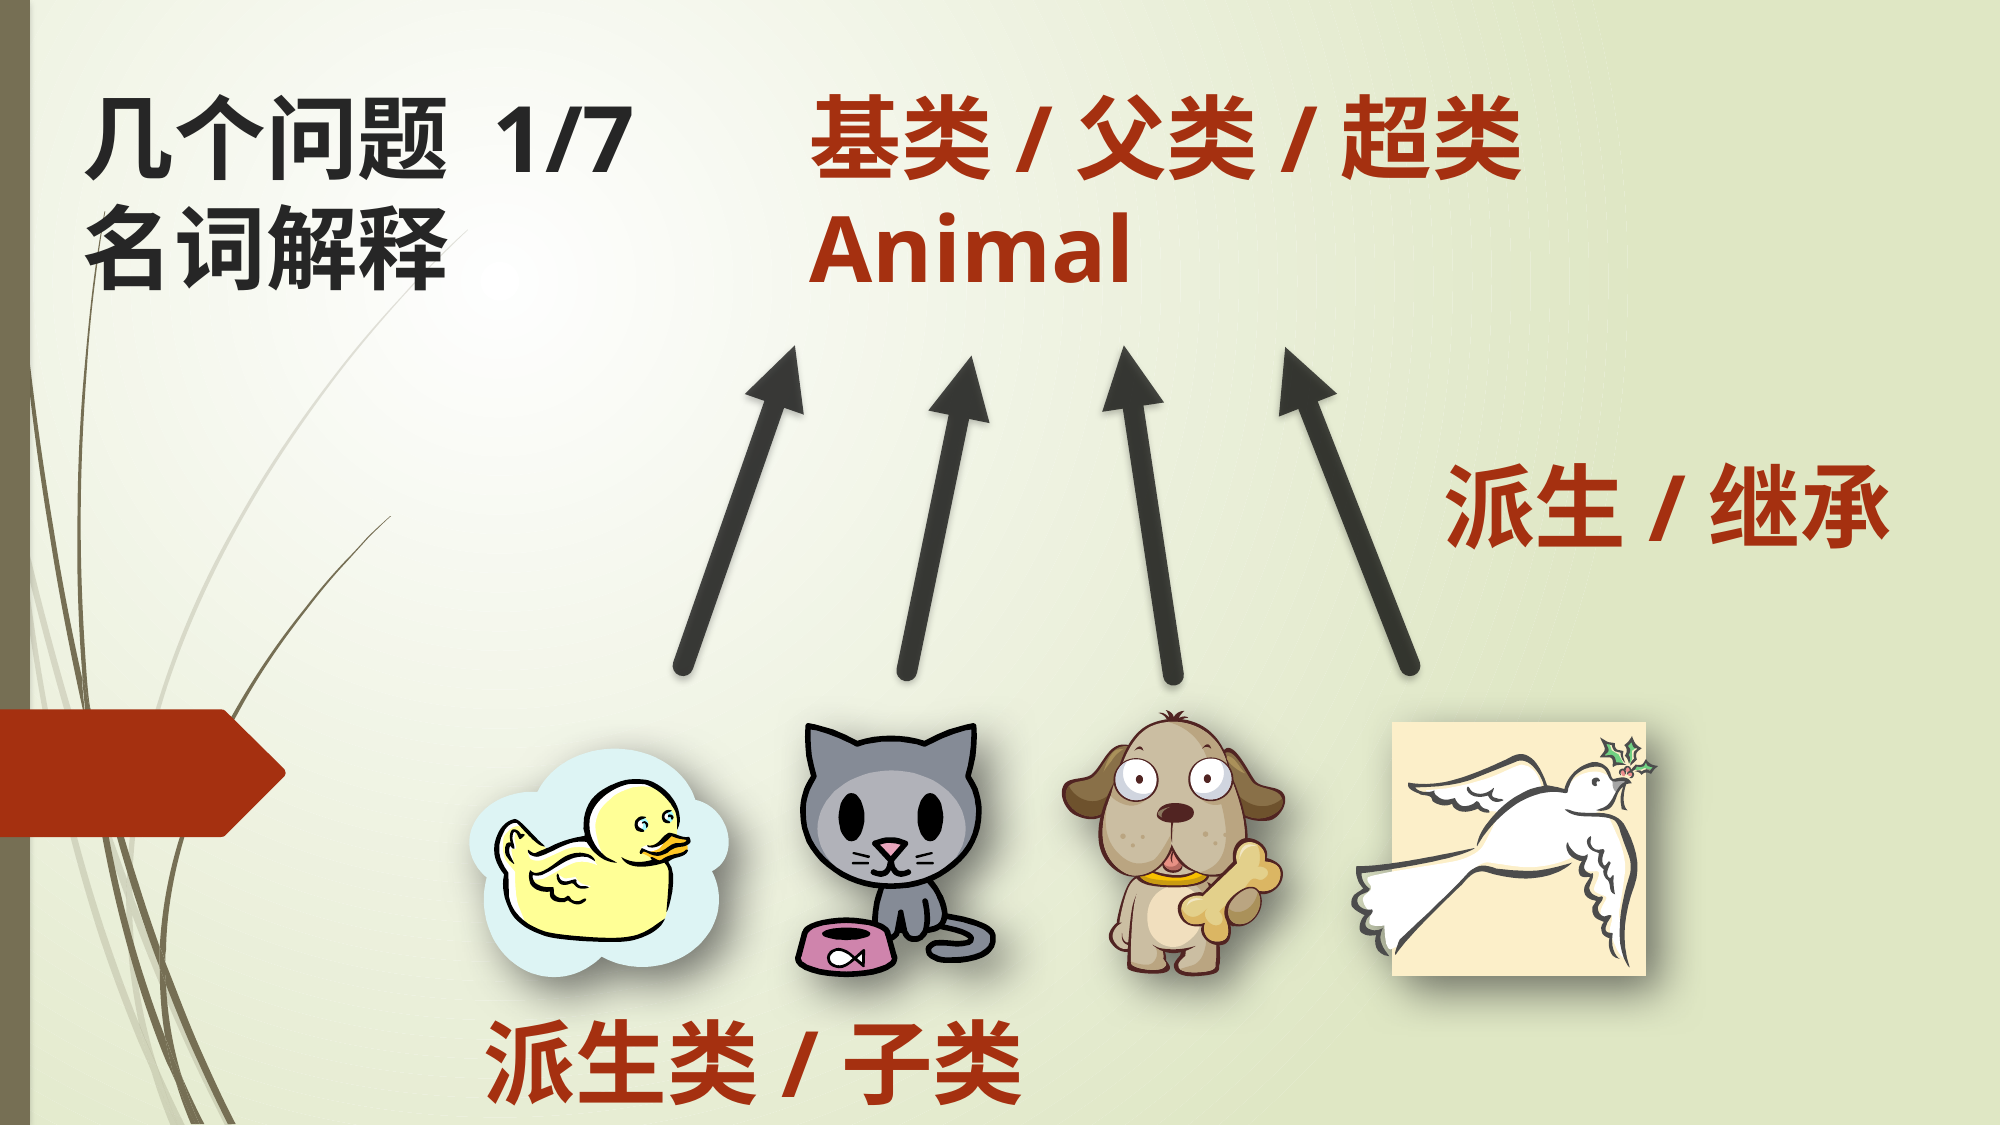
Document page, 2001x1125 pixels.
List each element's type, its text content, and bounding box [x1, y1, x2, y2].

text_box 派生/继承 [1428, 442, 1969, 567]
text_box 几个问题 1/7 名词解释 [68, 73, 653, 309]
text_box 基类/父类/超类 Animal [795, 73, 1632, 309]
picture [1061, 709, 1286, 977]
picture [468, 748, 730, 978]
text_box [1123, 345, 1174, 676]
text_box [906, 355, 972, 671]
picture [1350, 721, 1659, 977]
text_box 派生类/子类 [469, 998, 1359, 1124]
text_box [682, 345, 796, 666]
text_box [1284, 346, 1411, 666]
picture [794, 722, 996, 978]
